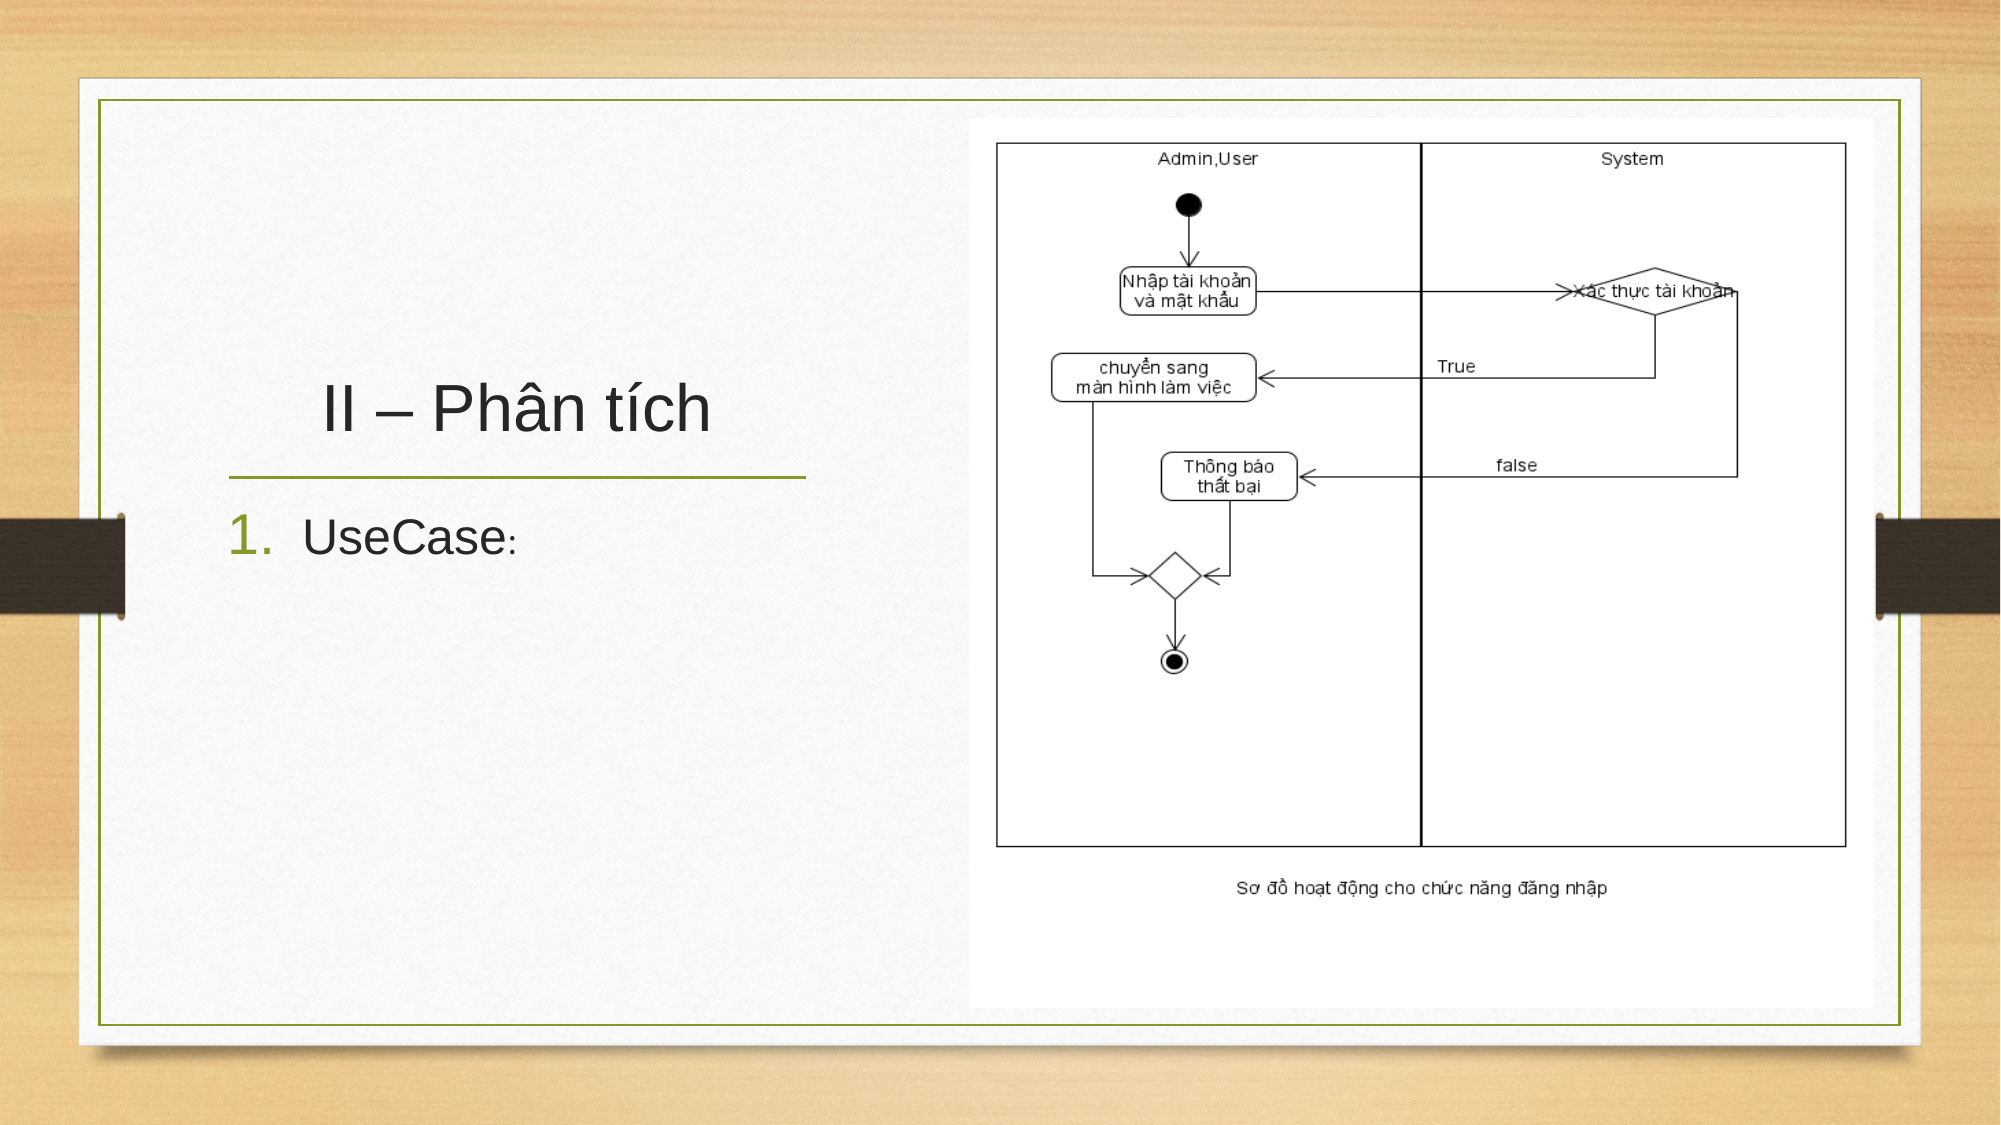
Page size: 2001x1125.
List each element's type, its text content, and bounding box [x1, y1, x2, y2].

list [969, 118, 1874, 1009]
list UseCase: [212, 497, 823, 898]
picture [0, 0, 2001, 1125]
title II – Phân tích [212, 227, 823, 453]
